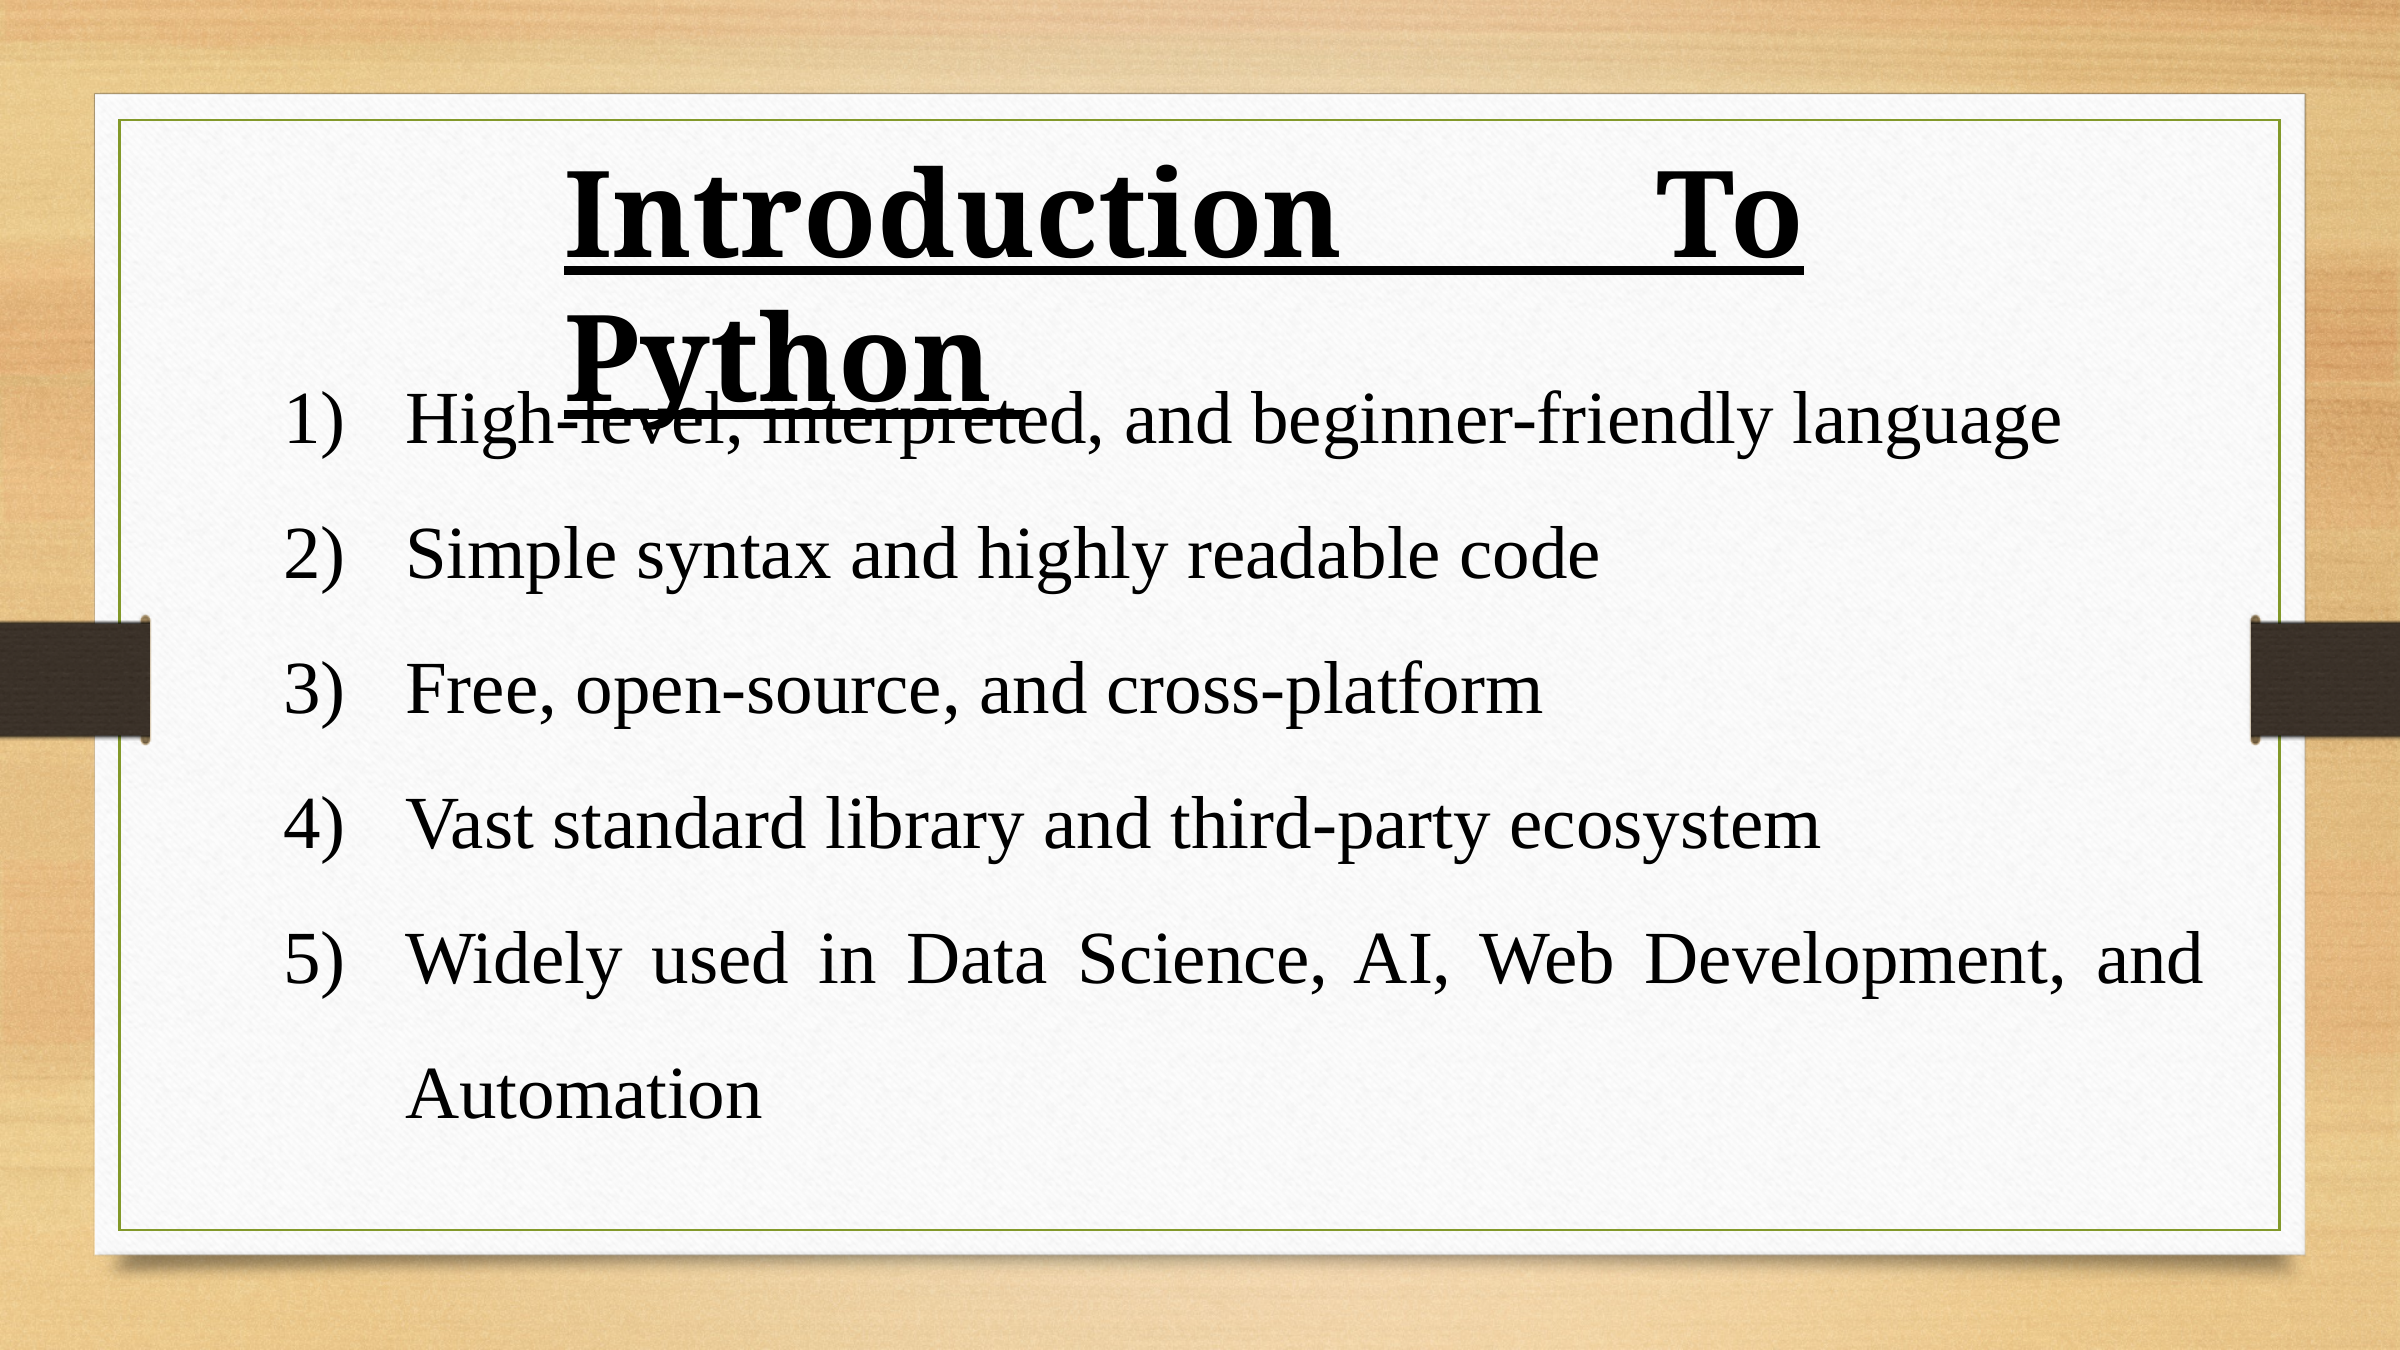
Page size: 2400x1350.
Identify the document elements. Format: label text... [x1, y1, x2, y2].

text_box Introduction To Python [549, 129, 1820, 310]
text_box High-level, interpreted, and beginner-friendly language Simple syntax and highly readable code Free, open-source, and cross-platform Vast standard library and third-party ecosystem Widely used in Data Science, AI, Web Development, and Automation [268, 316, 2222, 1350]
picture [0, 0, 2400, 1350]
